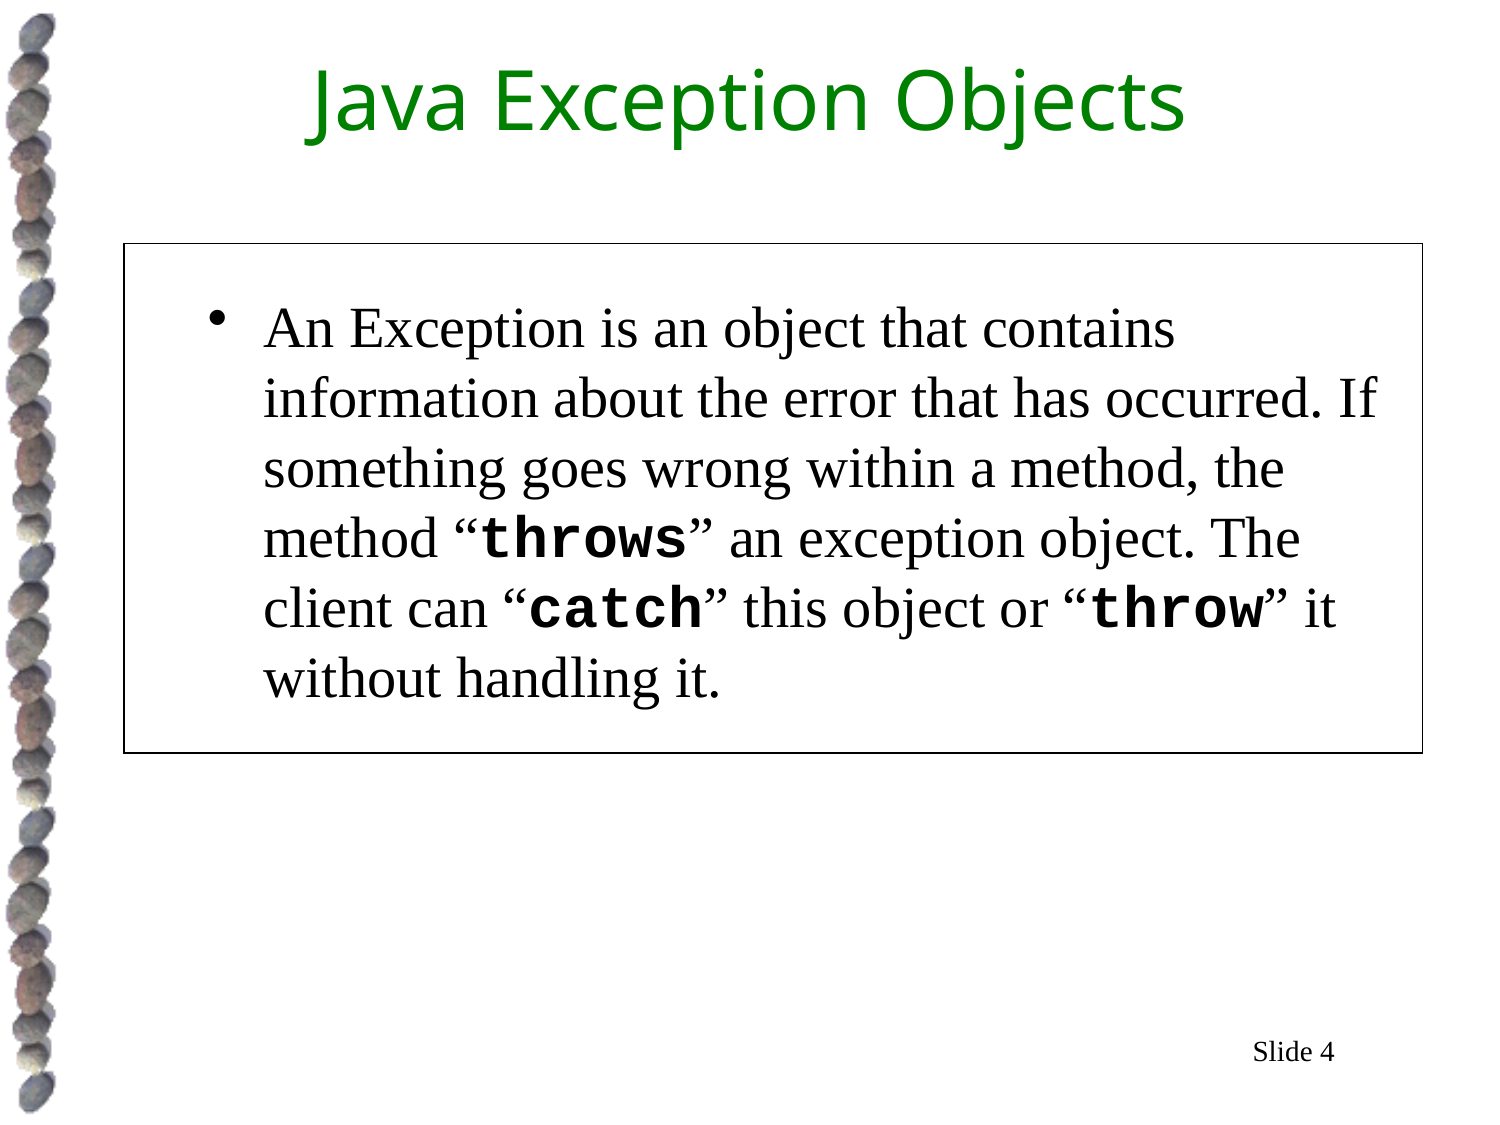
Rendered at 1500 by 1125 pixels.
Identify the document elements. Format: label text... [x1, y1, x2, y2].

slide_number Slide 4 [1037, 1024, 1351, 1101]
list An Exception is an object that contains information about the error that has occurred. If something goes wrong within a method, the method “throws” an exception object. The client can “catch” this object or “throw” it without handling it. [192, 200, 1436, 669]
picture [0, 0, 65, 1125]
text_box [123, 243, 1423, 754]
title Java Exception Objects [112, 75, 1388, 121]
